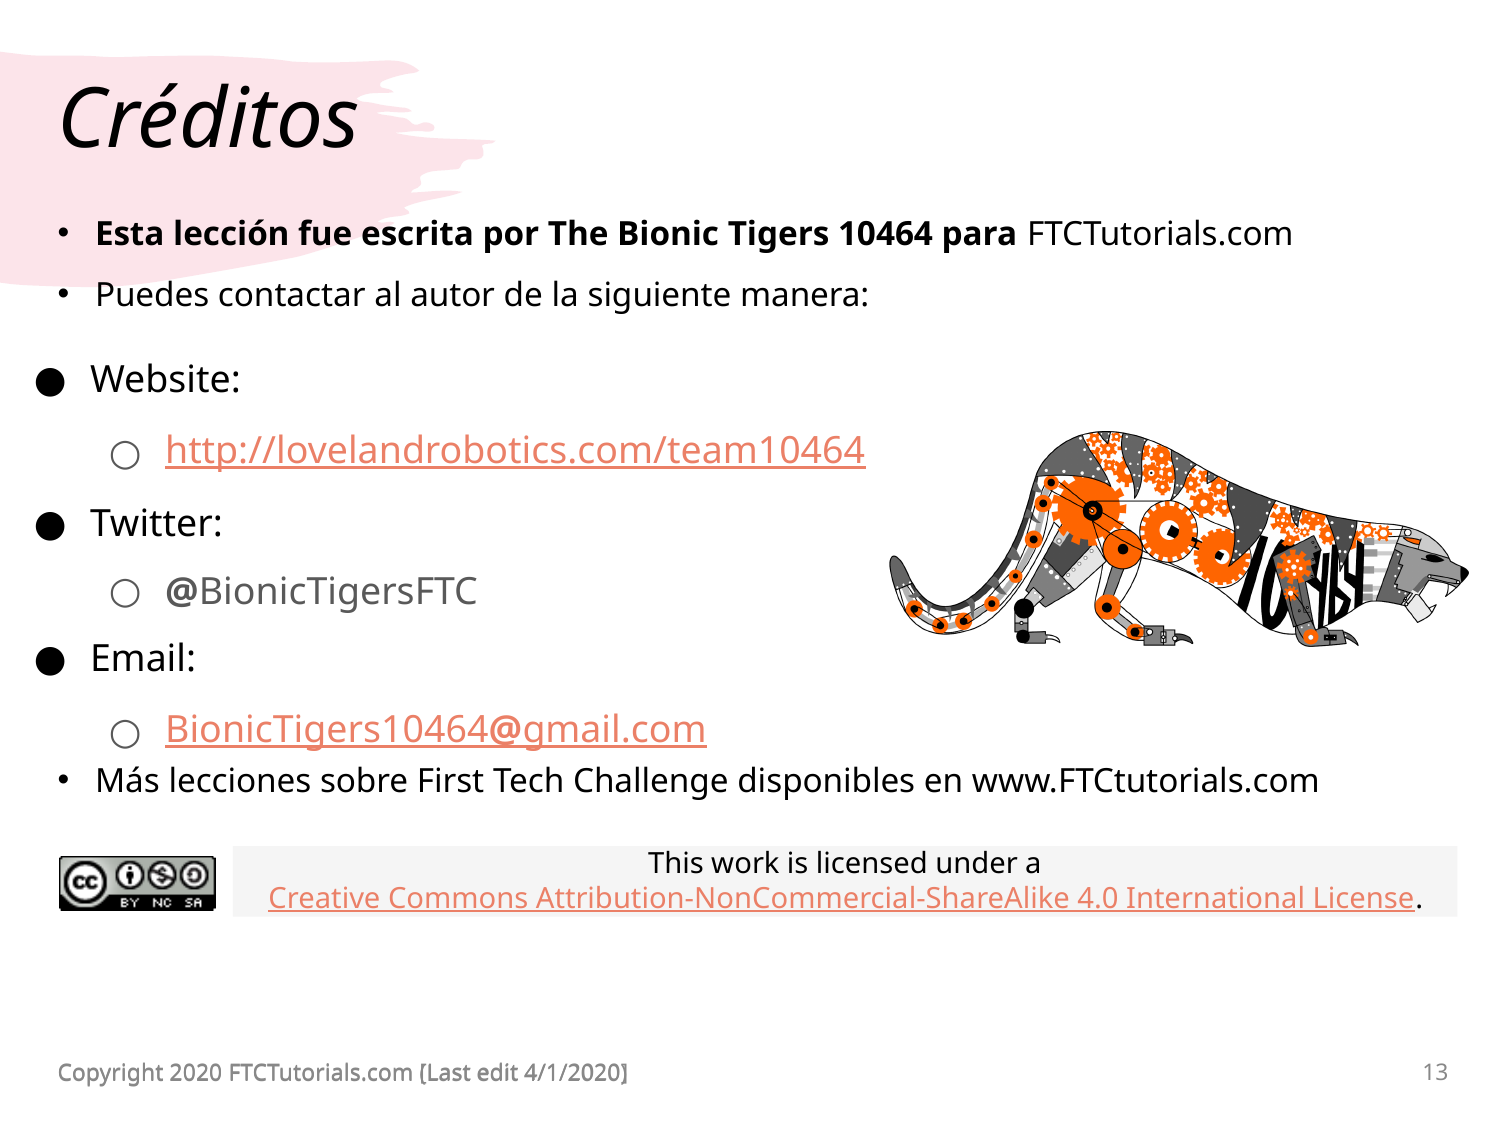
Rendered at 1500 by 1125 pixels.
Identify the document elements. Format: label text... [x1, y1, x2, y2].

text_box Website: http://lovelandrobotics.com/team10464 Twitter: @BionicTigersFTC Email: BionicTigers10464@gmail.com [0, 317, 1356, 675]
slide_number 13 [1378, 1042, 1464, 1103]
picture [59, 855, 216, 912]
footer Copyright 2020 FTCTutorials.com [Last edit 4/1/2020] [42, 1042, 718, 1103]
text_box This work is licensed under a Creative Commons Attribution-NonCommercial-ShareAlike 4.0 International License. [232, 846, 1458, 917]
text_box Créditos [42, 59, 1464, 182]
picture [874, 340, 1484, 715]
text_box Esta lección fue escrita por The Bionic Tigers 10464 para FTCTutorials.com Puedes contactar al autor de la siguiente manera: Más lecciones sobre First Tech Challenge disponibles en www.FTCtutorials.com [42, 675, 1464, 1030]
text_box Esta lección fue escrita por The Bionic Tigers 10464 para FTCTutorials.com Puedes contactar al autor de la siguiente manera: Más lecciones sobre First Tech Challenge disponibles en www.FTCtutorials.com [42, 204, 1464, 339]
